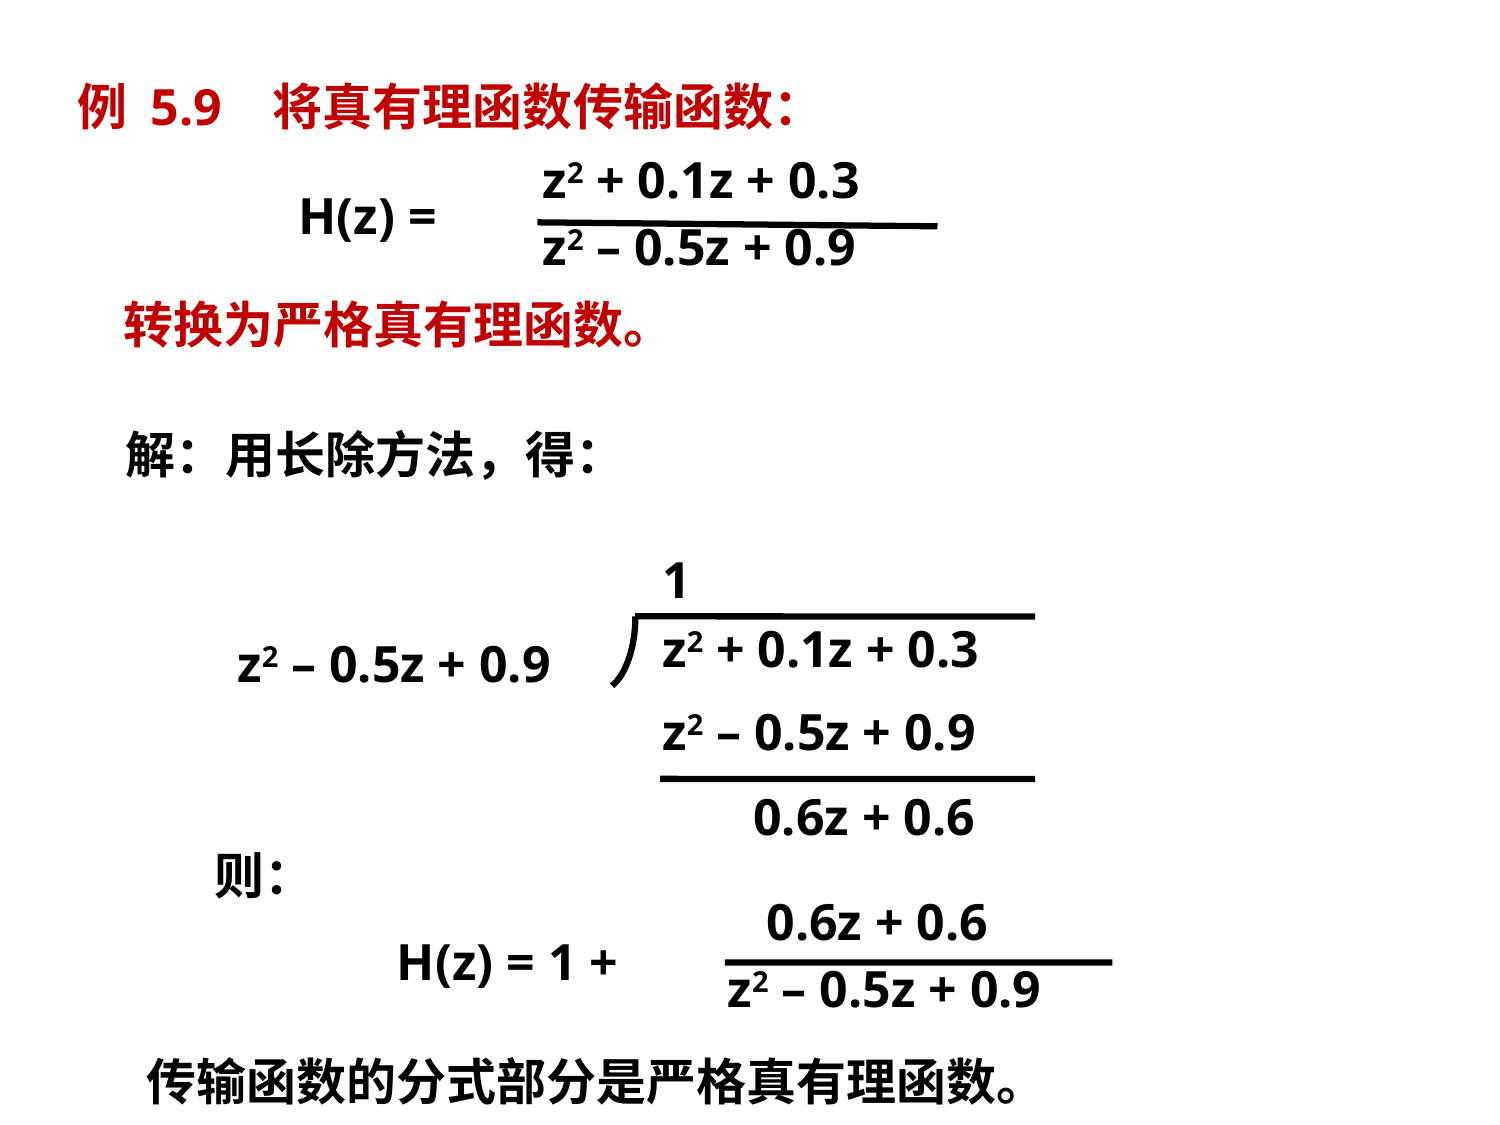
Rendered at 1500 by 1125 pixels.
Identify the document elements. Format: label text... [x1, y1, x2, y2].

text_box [199, 837, 1288, 1029]
text_box 传输函数的分式部分是严格真有理函数。 [131, 1043, 1357, 1119]
list 例 5.9 将真有理函数传输函数： H(z) = 转换为严格真有理函数。 [62, 43, 1338, 994]
text_box z2 + 0.1z + 0.3 z2 – 0.5z + 0.9 [514, 157, 1040, 282]
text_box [110, 416, 1423, 868]
